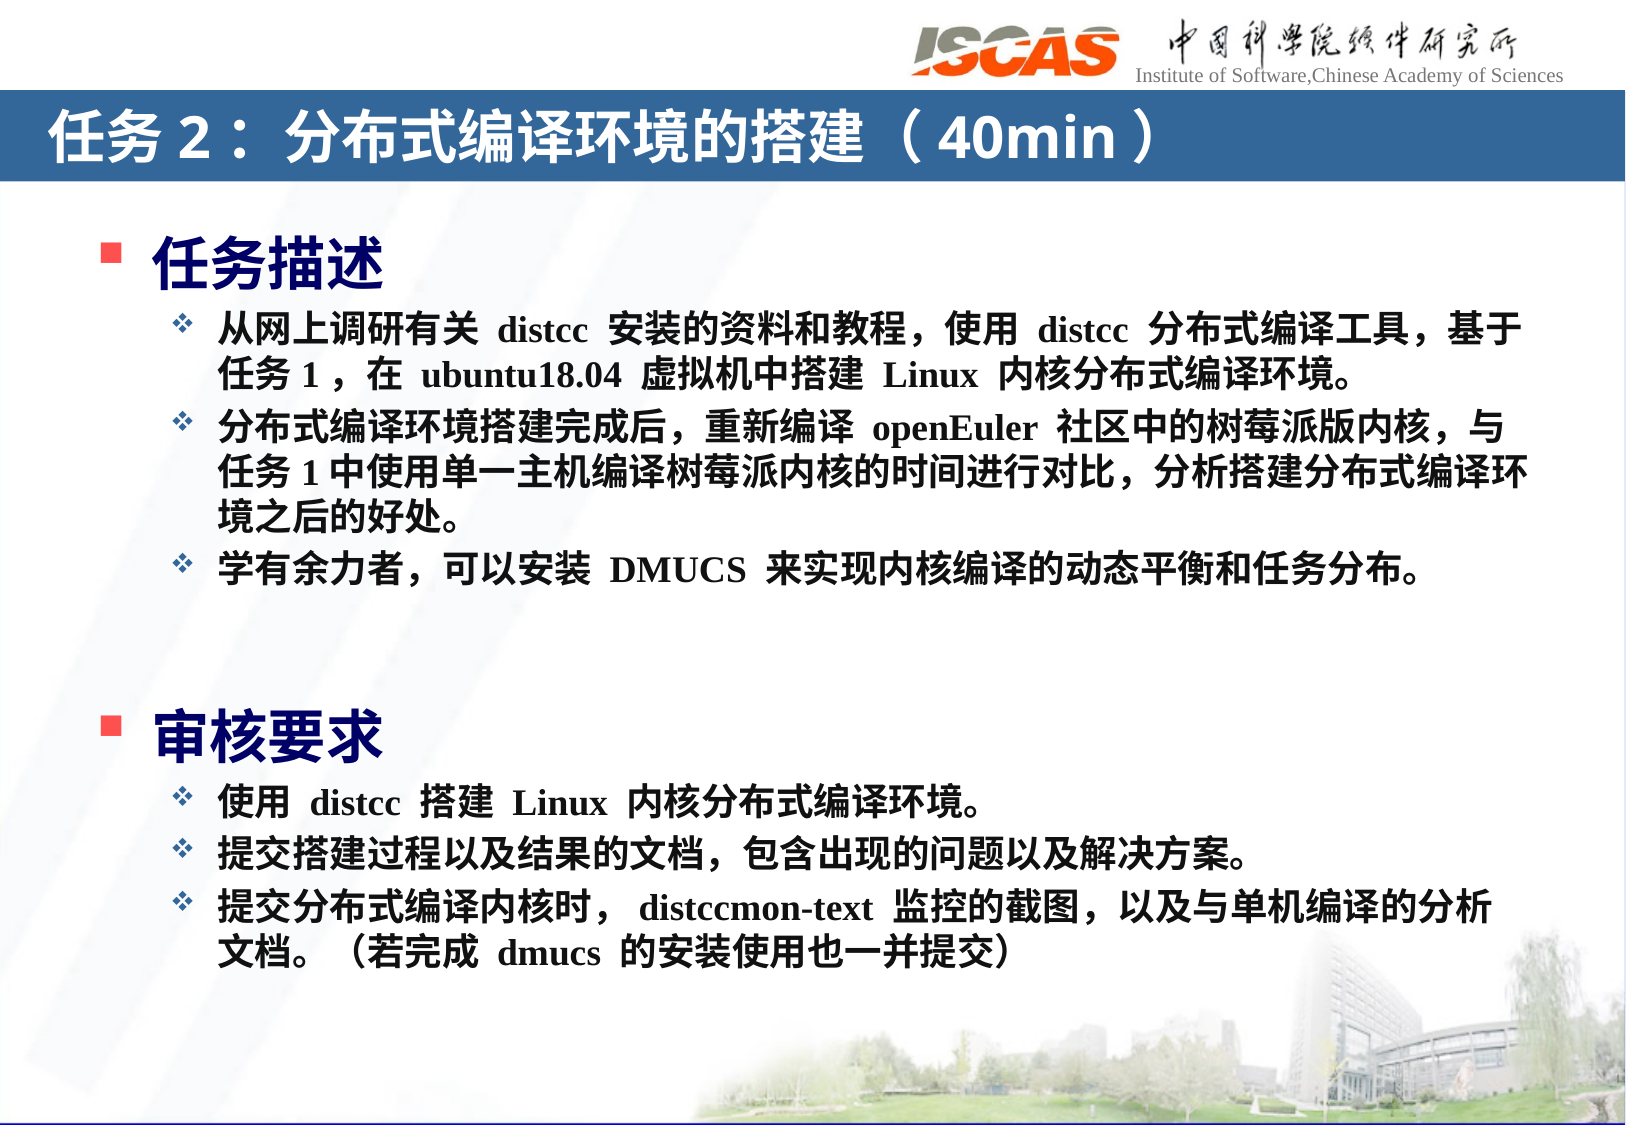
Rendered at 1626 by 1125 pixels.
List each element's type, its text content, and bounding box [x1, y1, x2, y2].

text_box 审核要求 使用 distcc 搭建 Linux 内核分布式编译环境。 提交搭建过程以及结果的文档，包含出现的问题以及解决方案。 提交分布式编译内核时，distccmon-text 监控的截图，以及与单机编译的分析文档。（若完成 dmucs 的安装使用也一并提交） [80, 692, 1545, 1071]
list 任务描述 从网上调研有关 distcc 安装的资料和教程，使用 distcc 分布式编译工具，基于任务1，在 ubuntu18.04 虚拟机中搭建 Linux 内核分布式编译环境。 分布式编译环境搭建完成后，重新编译 openEuler 社区中的树莓派版内核，与任务1中使用单一主机编译树莓派内核的时间进行对比，分析搭建分布式编译环境之后的好处。 学有余力者，可以安装 DMUCS 来实现内核编译的动态平衡和任务分布。 [79, 219, 1545, 599]
picture [0, 92, 1626, 1125]
picture [907, 18, 1132, 87]
title 任务2：分布式编译环境的搭建（40min） [0, 89, 1625, 182]
picture [1166, 15, 1519, 71]
